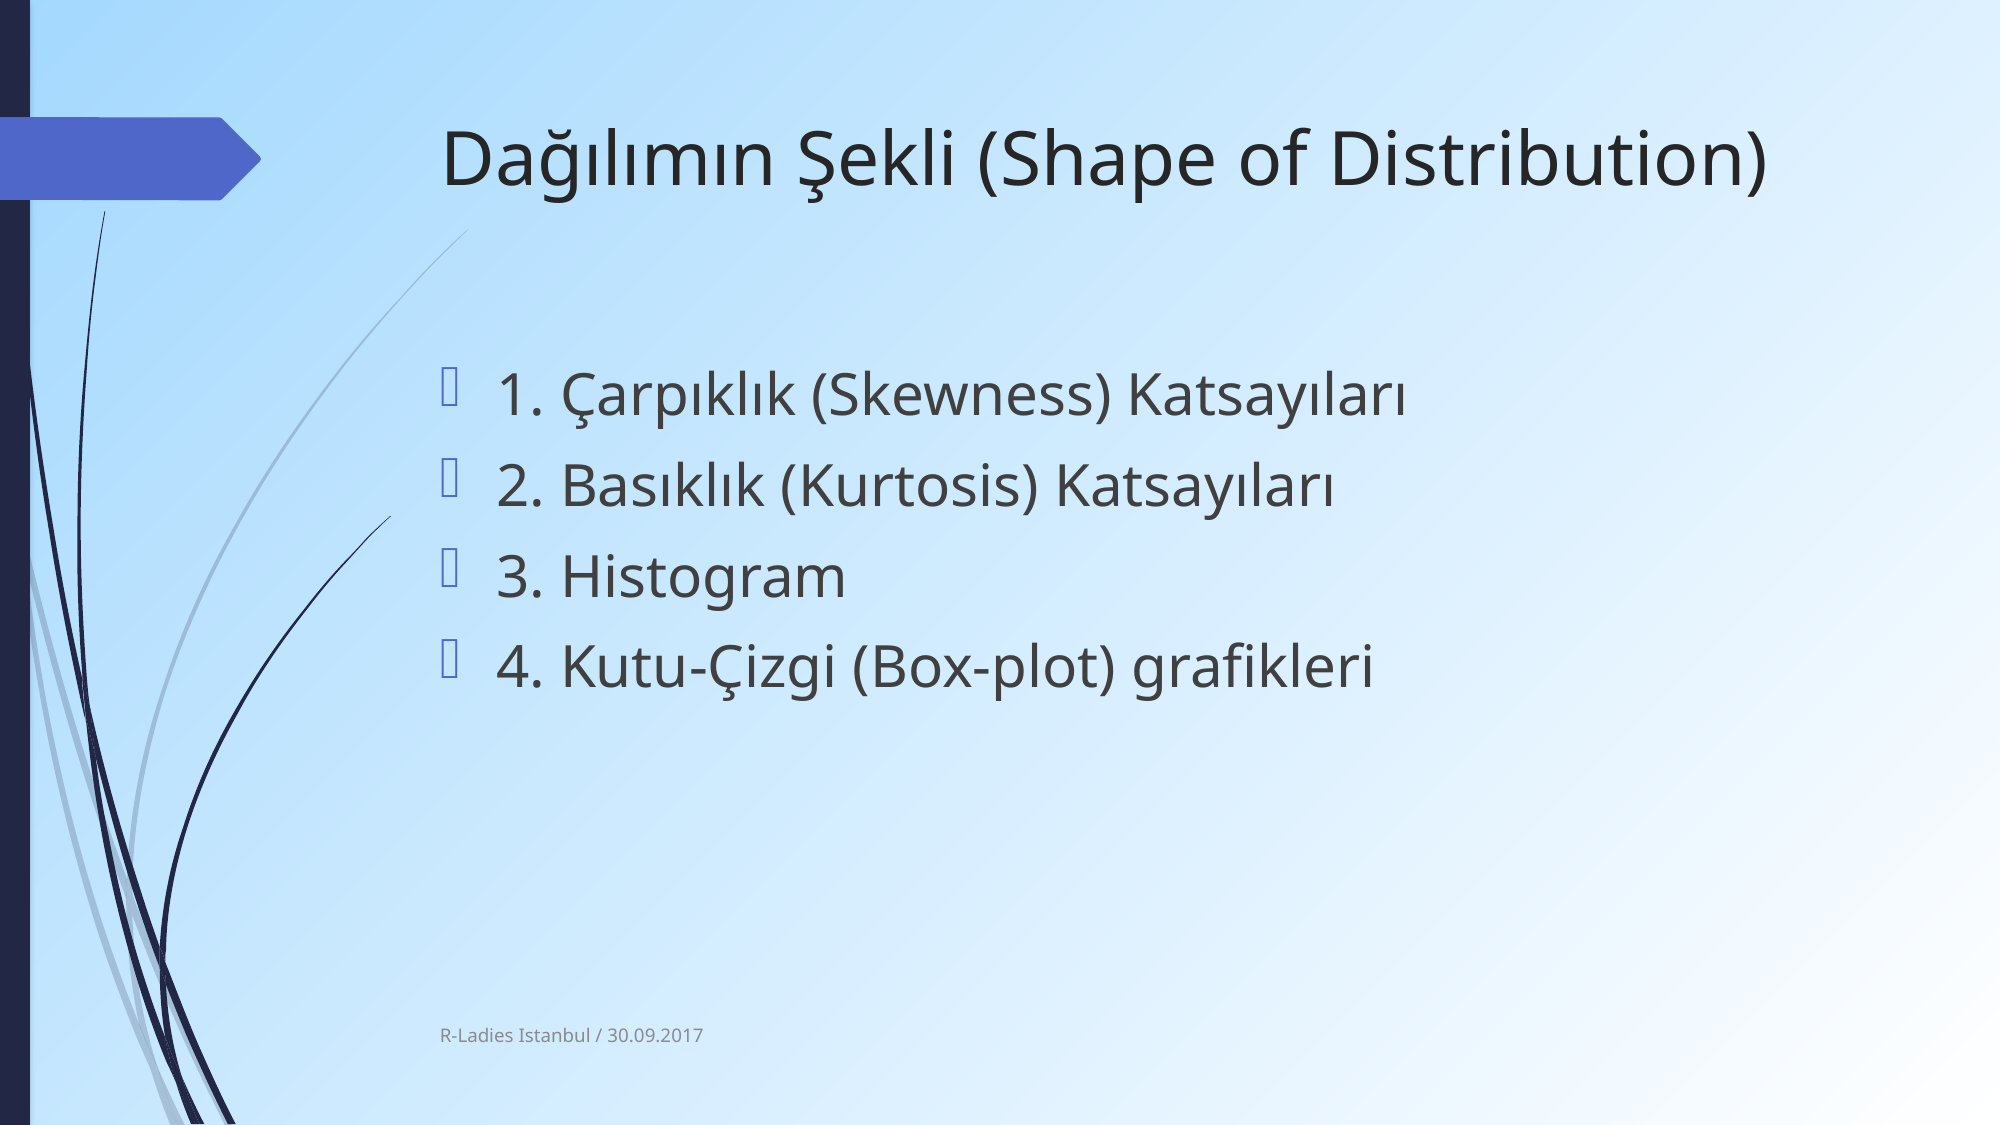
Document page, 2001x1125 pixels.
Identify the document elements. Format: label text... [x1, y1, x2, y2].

list 1. Çarpıklık (Skewness) Katsayıları 2. Basıklık (Kurtosis) Katsayıları 3. Histogram 4. Kutu-Çizgi (Box-plot) grafikleri [424, 350, 1888, 970]
footer R-Ladies Istanbul / 30.09.2017 [424, 1006, 1675, 1067]
title Dağılımın Şekli (Shape of Distribution) [425, 102, 1888, 313]
